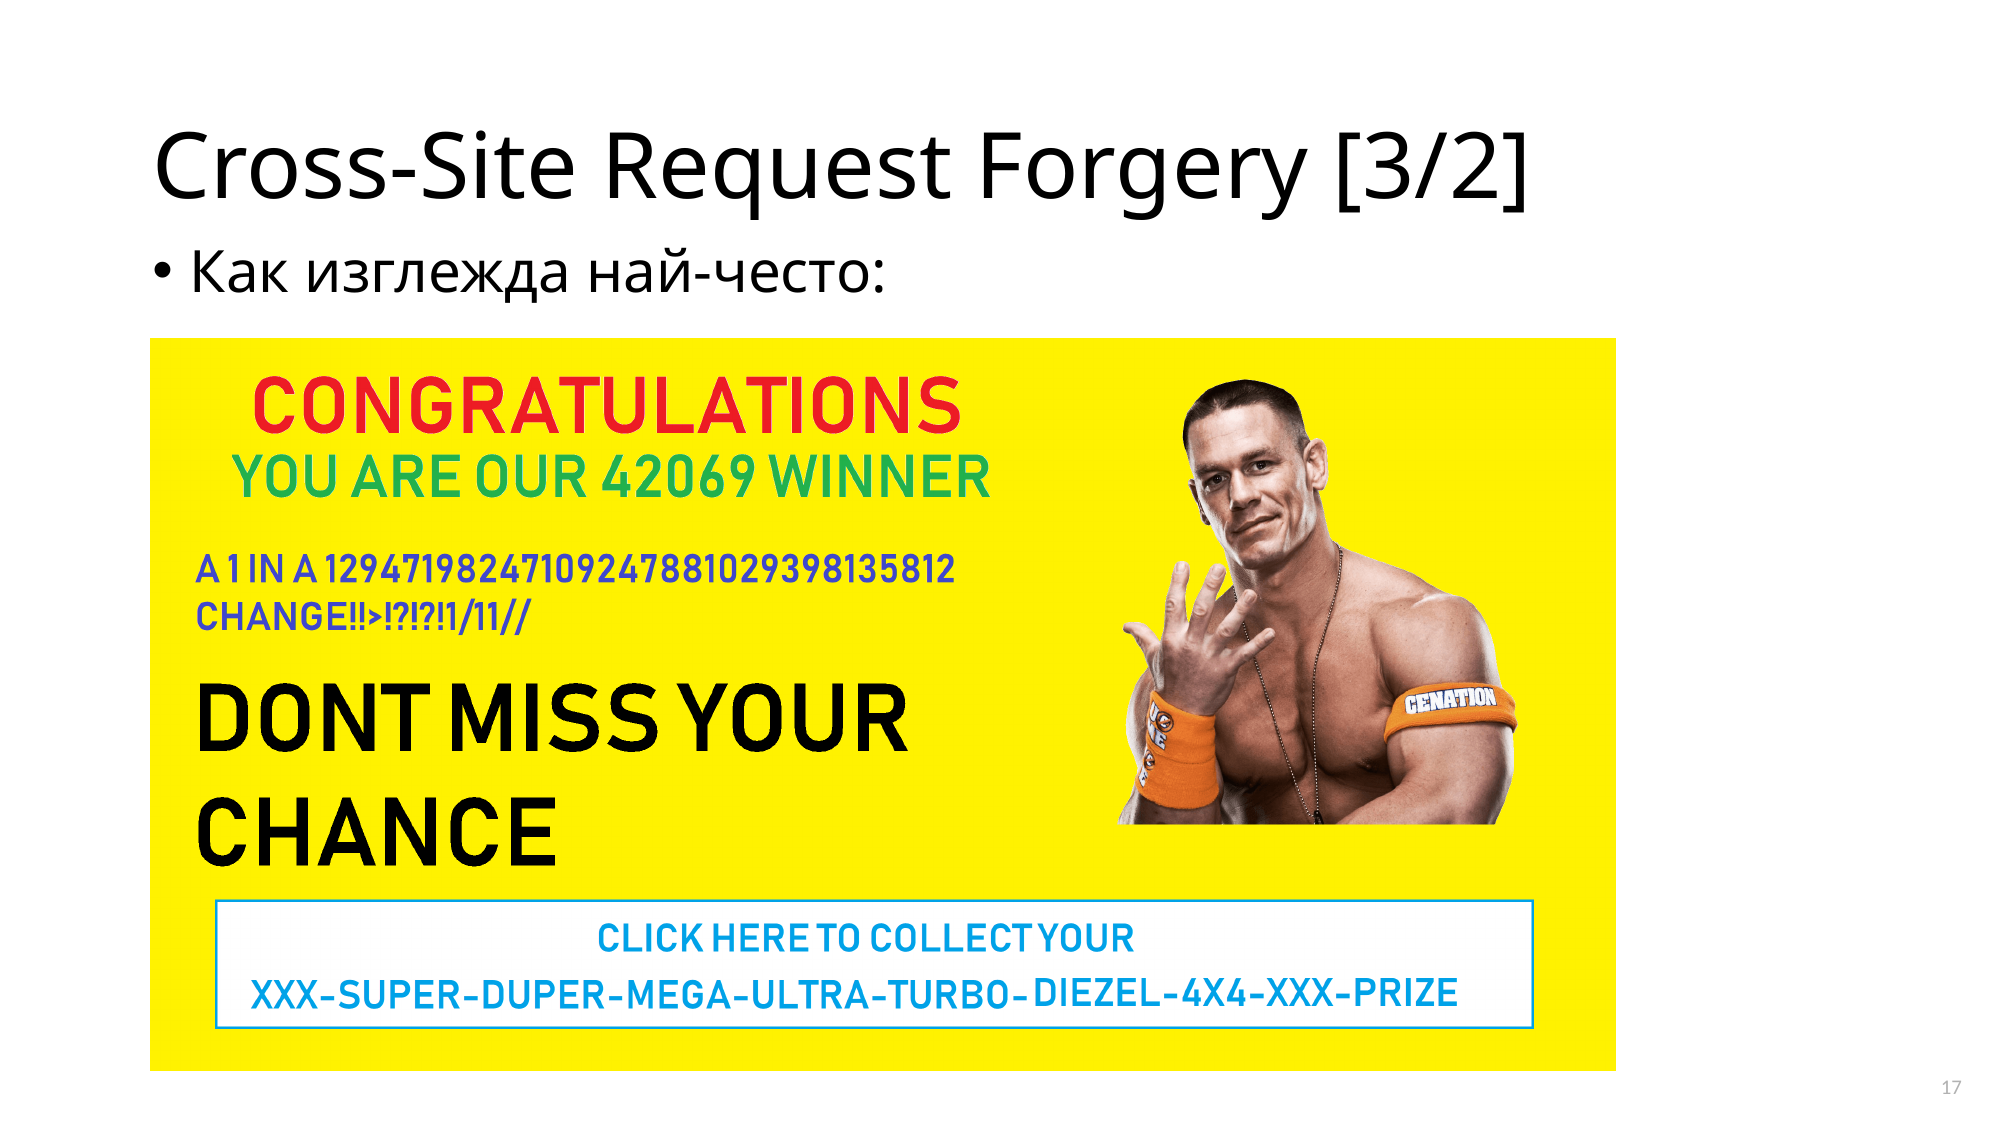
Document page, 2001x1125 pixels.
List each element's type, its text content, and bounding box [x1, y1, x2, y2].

title Cross-Site Request Forgery [3/2] [137, 59, 1863, 278]
picture [150, 338, 1616, 1071]
slide_number 17 [1897, 1070, 1968, 1103]
list Как изглежда най-често: [137, 278, 1863, 948]
